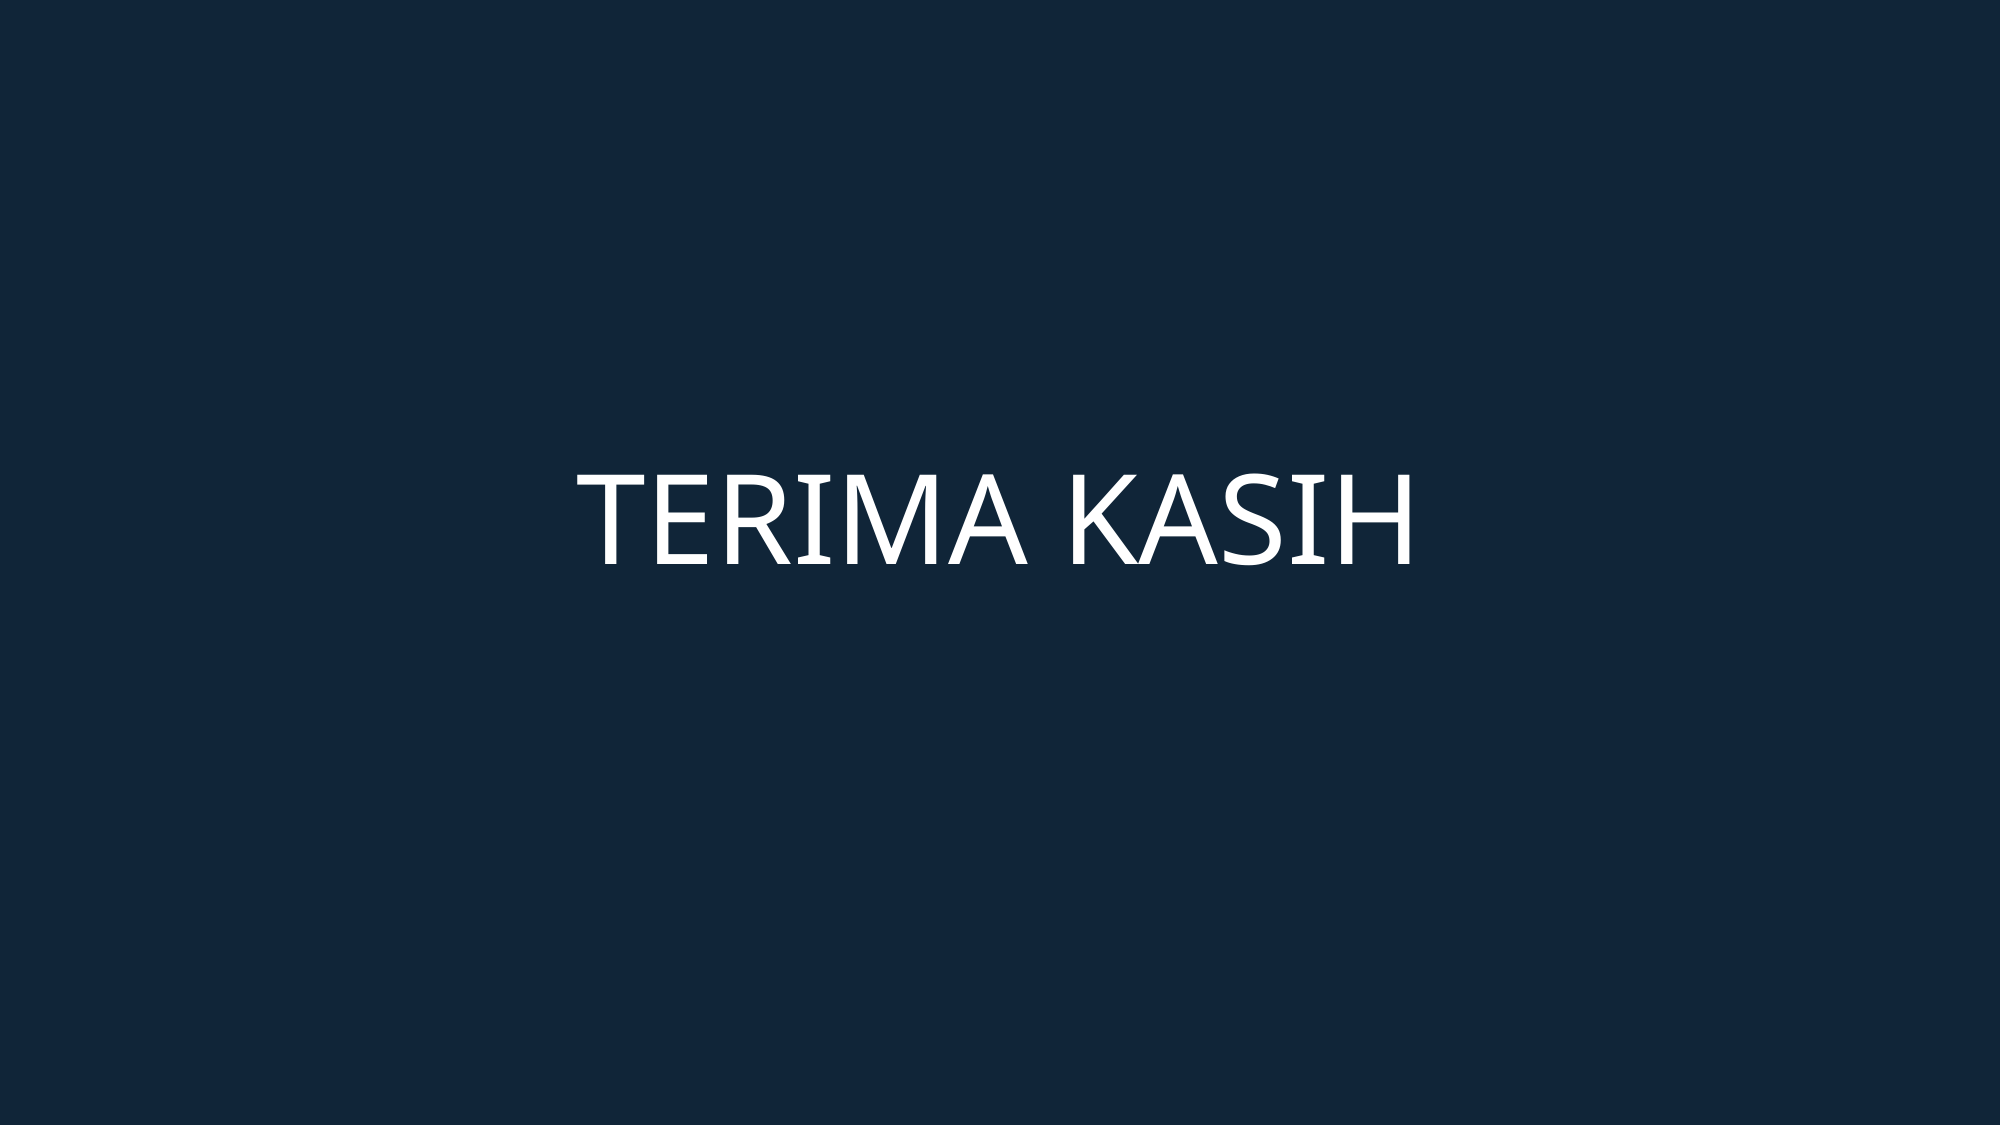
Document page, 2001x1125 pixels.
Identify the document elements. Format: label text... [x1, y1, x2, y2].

text_box TERIMA KASIH [561, 431, 1439, 597]
